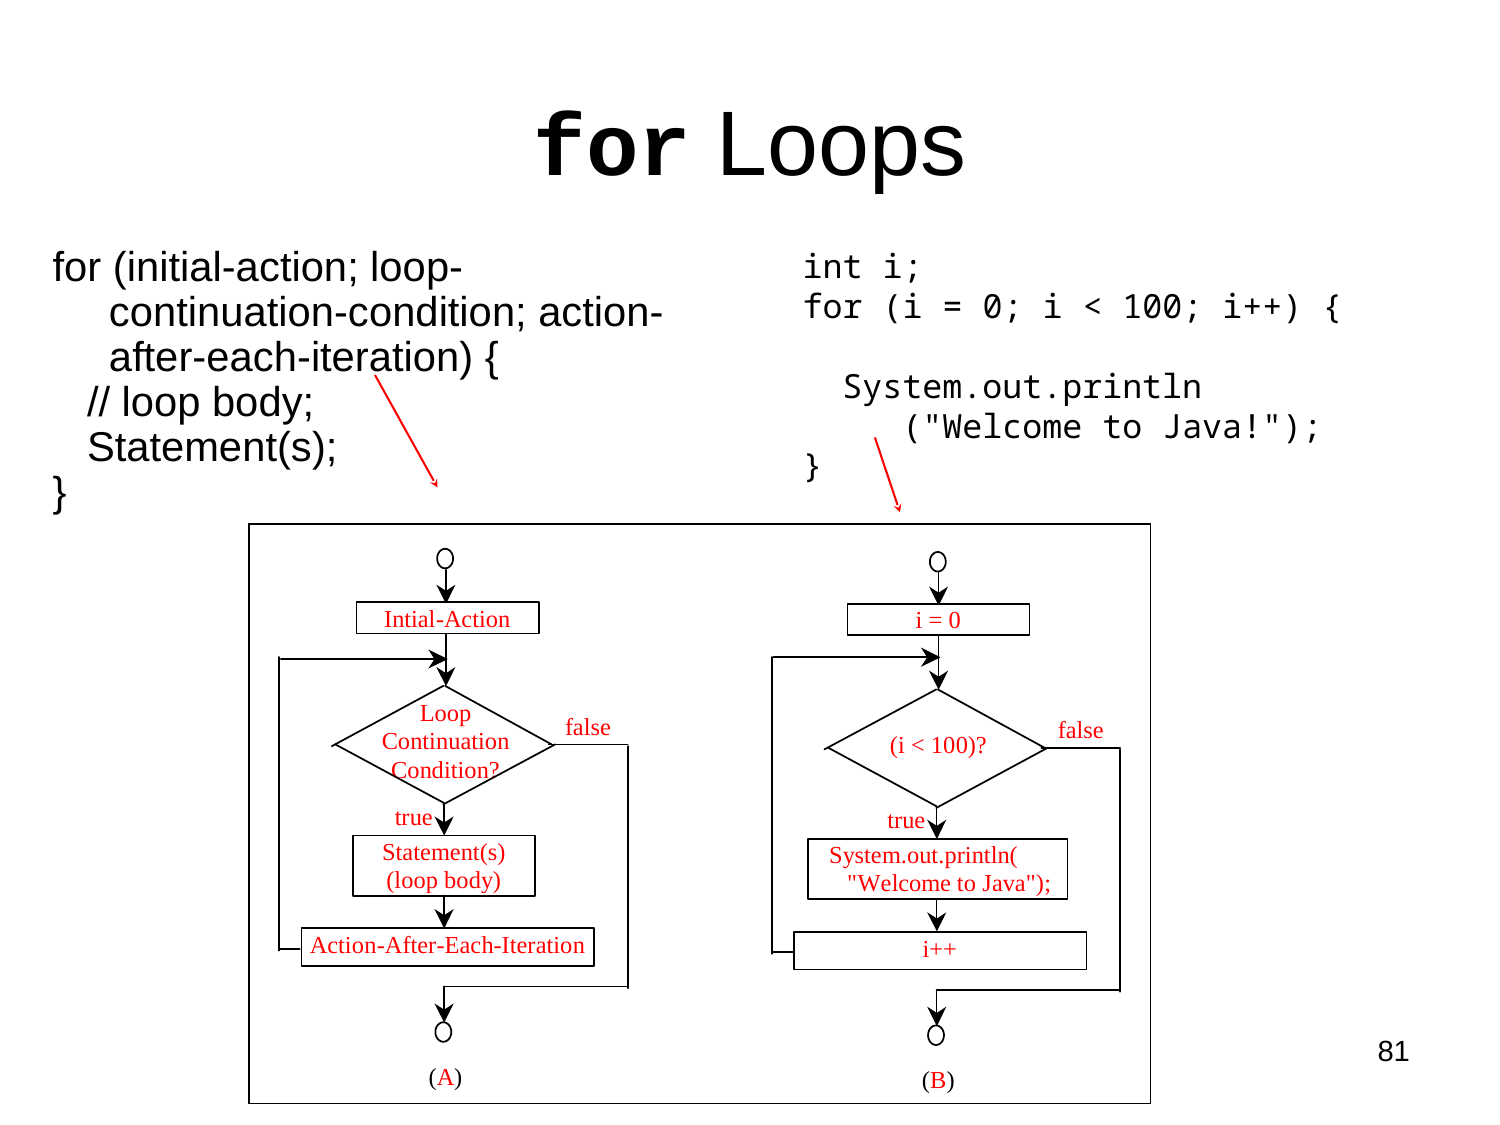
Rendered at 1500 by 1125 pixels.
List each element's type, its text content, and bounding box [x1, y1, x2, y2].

title for Loops [75, 45, 1425, 233]
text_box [249, 524, 1151, 1104]
text_box int i; for (i = 0; i < 100; i++) { System.out.println ("Welcome to Java!"); } [787, 237, 1438, 317]
list for (initial-action; loop-continuation-condition; action-after-each-iteration) { // loop body; Statement(s); } [37, 237, 713, 563]
text_box [874, 437, 902, 513]
slide_number 81 [1154, 1024, 1426, 1103]
text_box [429, 478, 438, 488]
text_box int i; for (i = 0; i < 100; i++) { System.out.println ("Welcome to Java!"); } [787, 318, 1438, 513]
